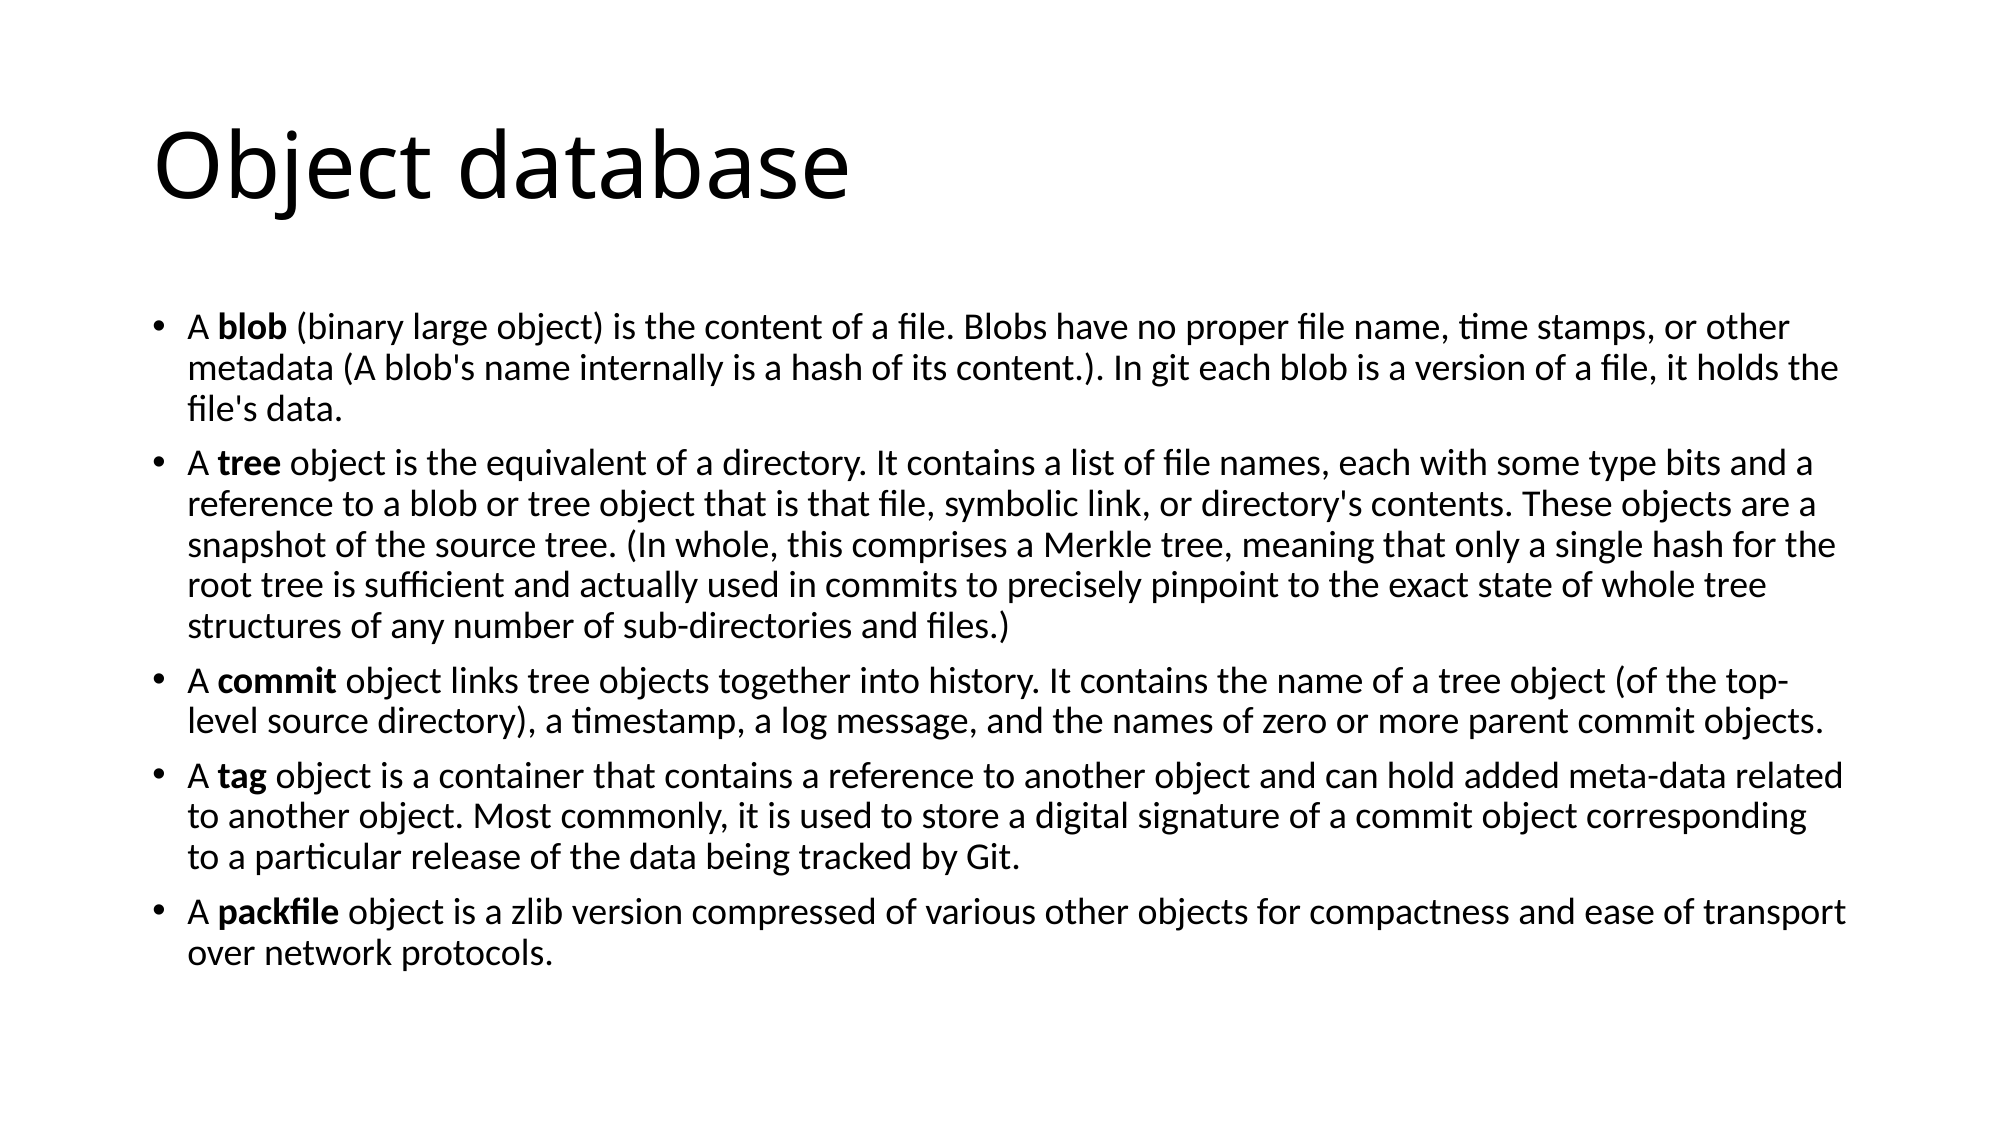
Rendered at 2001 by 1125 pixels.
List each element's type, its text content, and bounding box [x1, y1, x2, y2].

list A blob (binary large object) is the content of a file. Blobs have no proper file name, time stamps, or other metadata (A blob's name internally is a hash of its content.). In git each blob is a version of a file, it holds the file's data. A tree object is the equivalent of a directory. It contains a list of file names, each with some type bits and a reference to a blob or tree object that is that file, symbolic link, or directory's contents. These objects are a snapshot of the source tree. (In whole, this comprises a Merkle tree, meaning that only a single hash for the root tree is sufficient and actually used in commits to precisely pinpoint to the exact state of whole tree structures of any number of sub-directories and files.) A commit object links tree objects together into history. It contains the name of a tree object (of the top-level source directory), a timestamp, a log message, and the names of zero or more parent commit objects. A tag object is a container that contains a reference to another object and can hold added meta-data related to another object. Most commonly, it is used to store a digital signature of a commit object corresponding to a particular release of the data being tracked by Git. A packfile object is a zlib version compressed of various other objects for compactness and ease of transport over network protocols. [137, 299, 1863, 1014]
title Object database [137, 59, 1863, 278]
